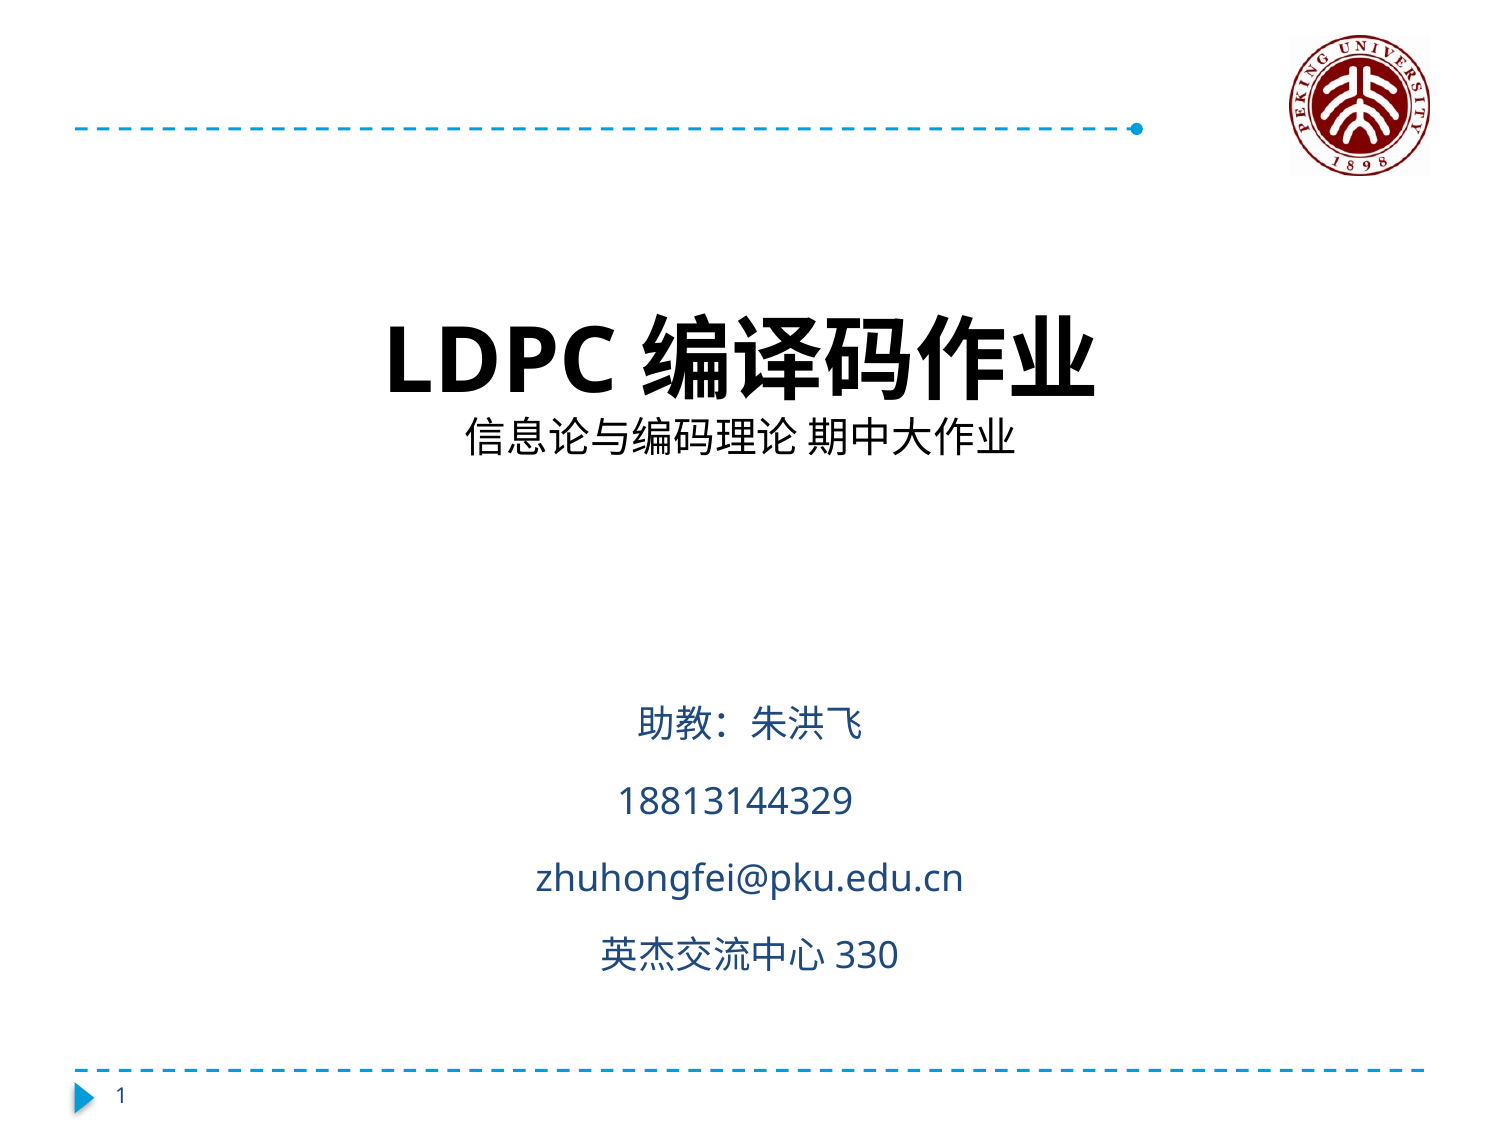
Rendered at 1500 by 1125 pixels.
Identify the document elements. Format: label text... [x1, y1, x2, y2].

picture [1289, 35, 1430, 176]
subtitle 助教：朱洪飞 18813144329 zhuhongfei@pku.edu.cn 英杰交流中心330 [298, 666, 1202, 987]
slide_number 1 [100, 1074, 361, 1118]
title LDPC编译码作业 信息论与编码理论 期中大作业 [103, 276, 1379, 585]
